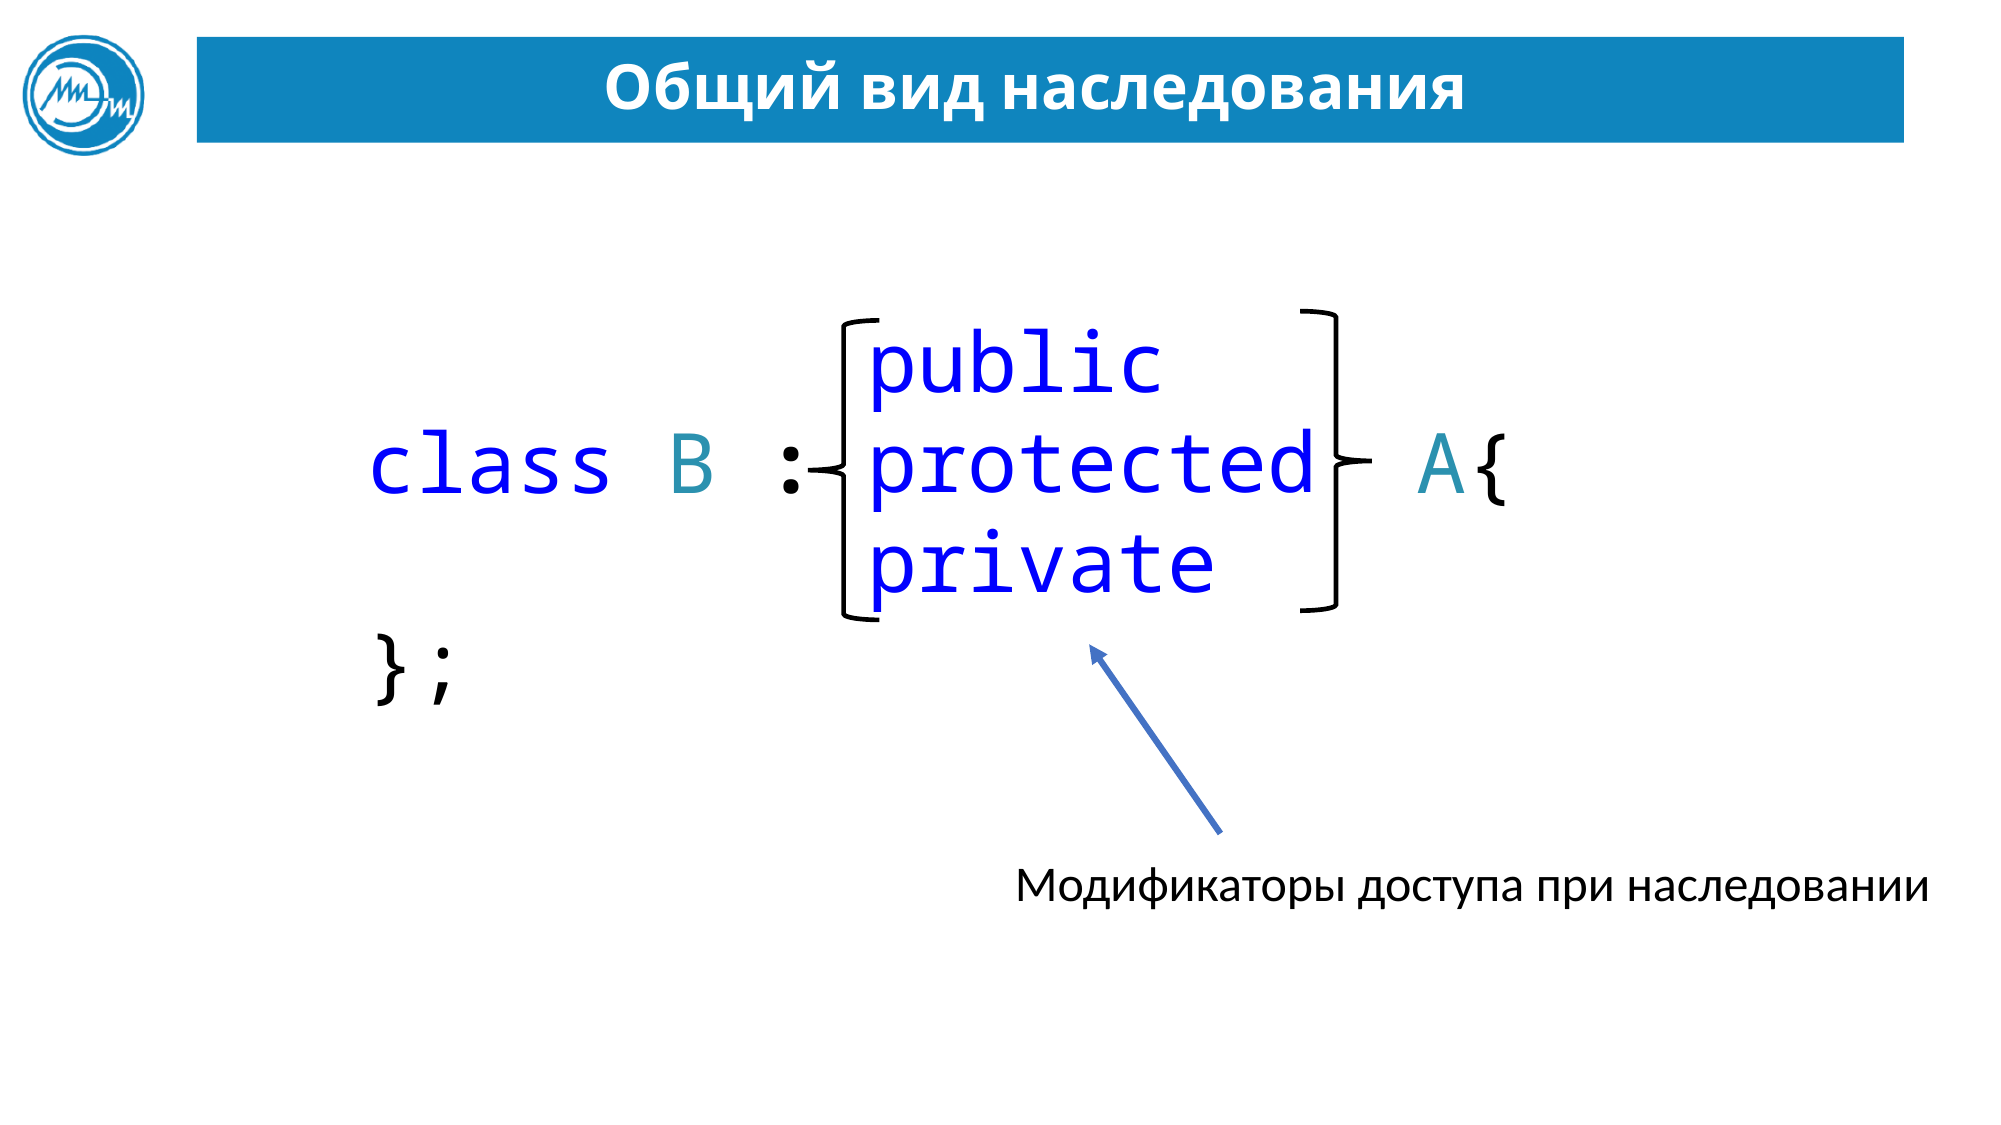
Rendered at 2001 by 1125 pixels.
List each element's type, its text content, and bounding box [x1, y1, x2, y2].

title Общий вид наследования [196, 48, 1875, 132]
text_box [1089, 644, 1221, 834]
text_box Модификаторы доступа при наследовании [999, 844, 1965, 919]
picture [11, 19, 161, 173]
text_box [351, 301, 1586, 721]
